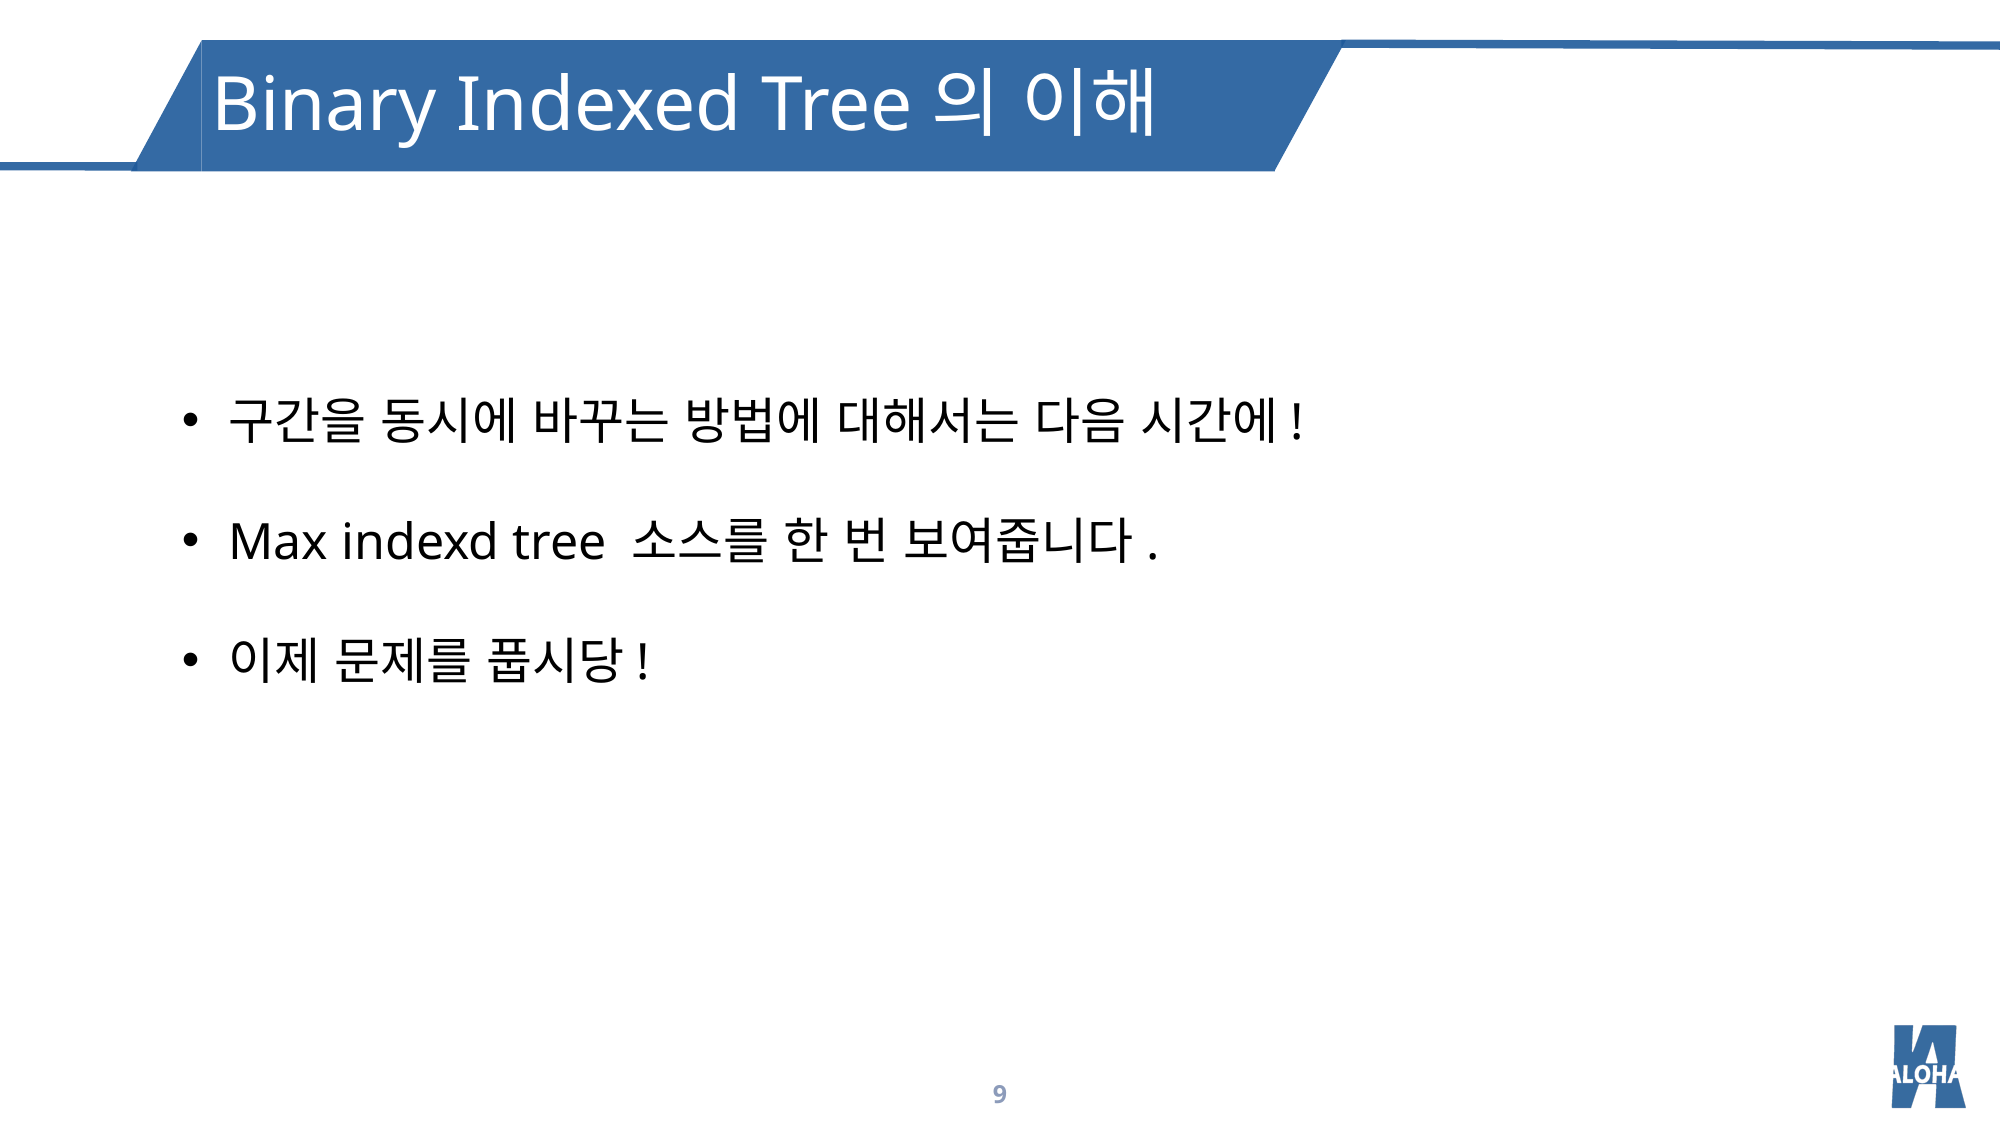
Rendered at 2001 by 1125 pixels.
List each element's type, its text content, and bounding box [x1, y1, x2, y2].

text_box 구간을 동시에 바꾸는 방법에 대해서는 다음 시간에! Max indexd tree 소스를 한 번 보여줍니다. 이제 문제를 풉시당! [167, 382, 1878, 697]
list Binary Indexed Tree의 이해 [196, 45, 1270, 168]
slide_number 9 [774, 1065, 1225, 1125]
picture [1853, 1006, 2000, 1125]
